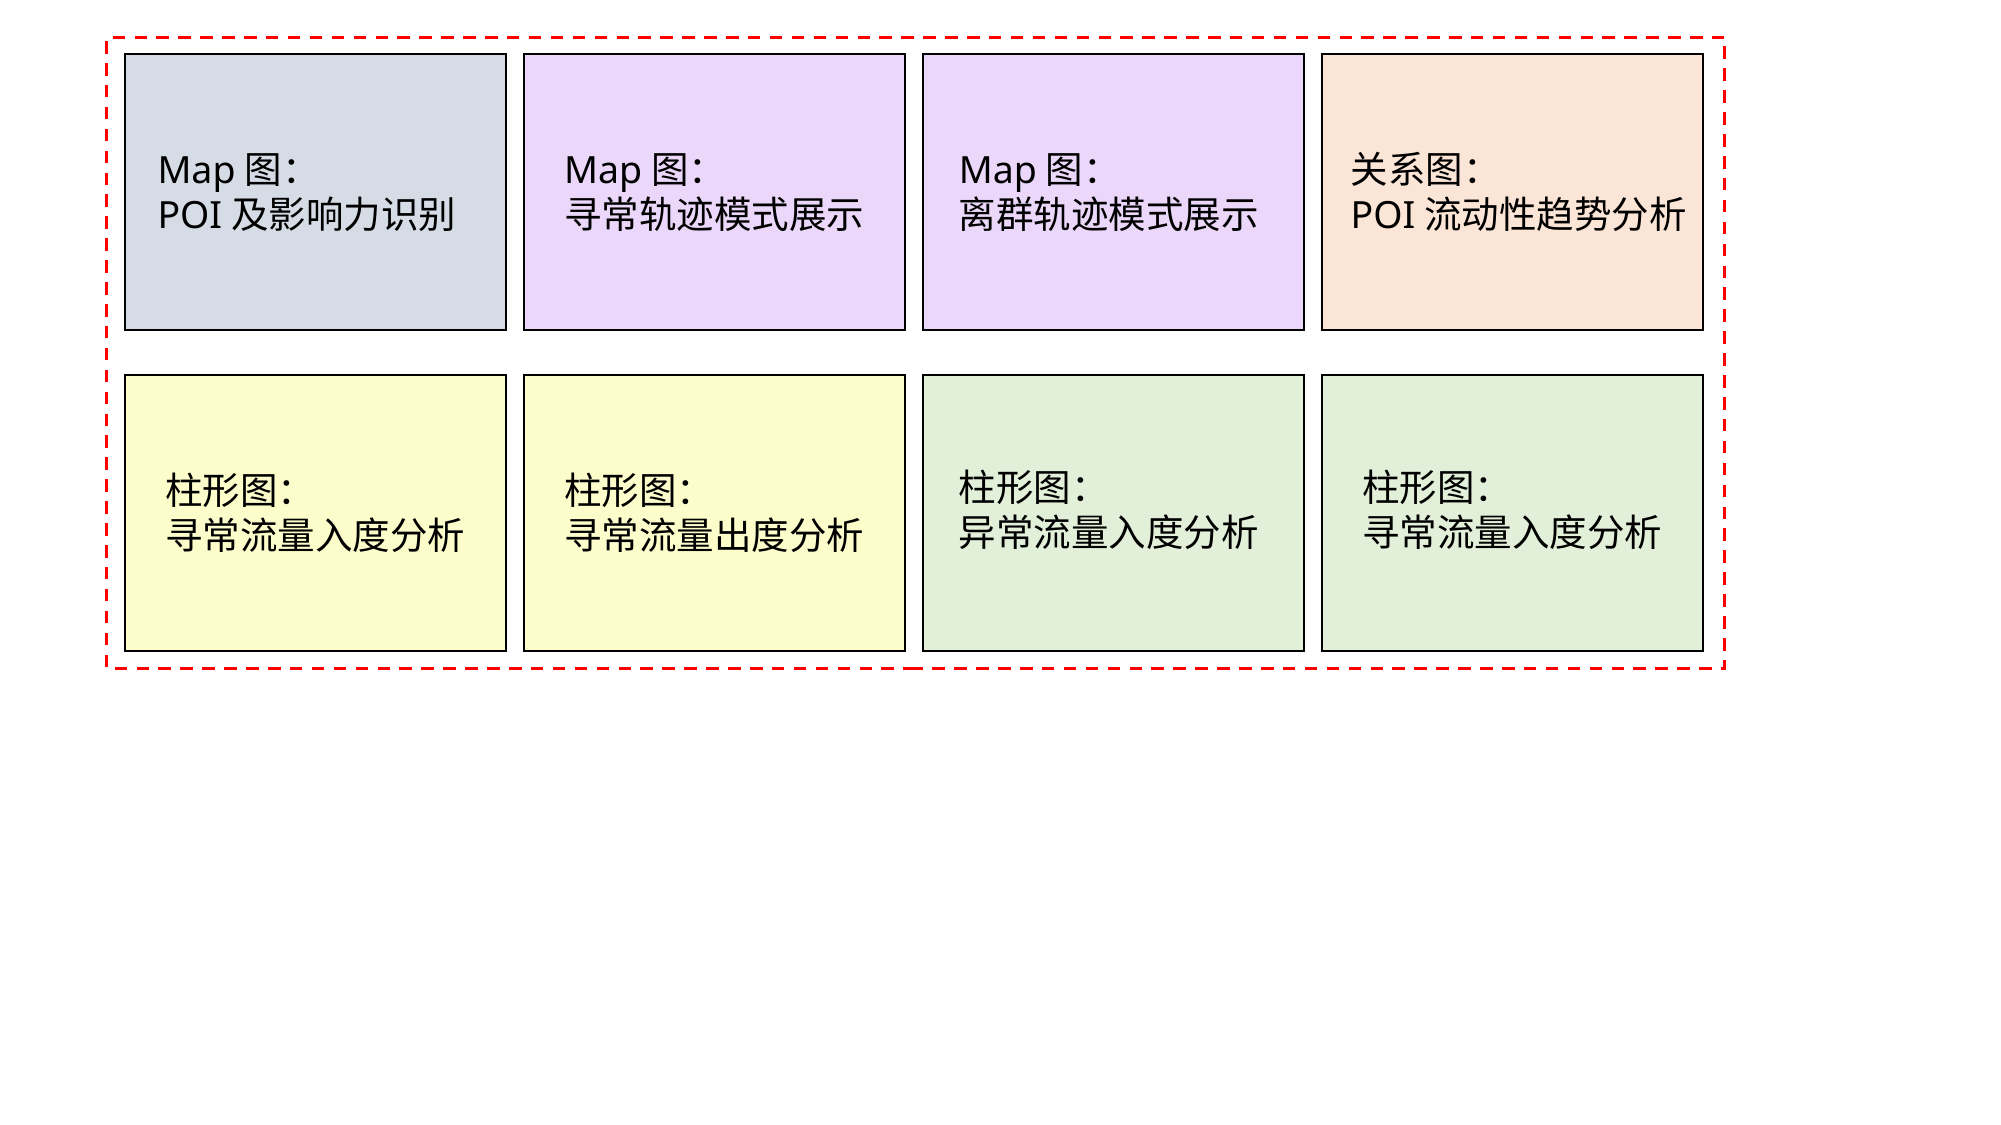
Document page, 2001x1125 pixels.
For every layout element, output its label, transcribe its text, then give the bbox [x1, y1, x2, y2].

text_box 柱形图： 寻常流量入度分析 [150, 460, 481, 565]
text_box Map图： POI及影响力识别 [142, 138, 471, 244]
text_box [922, 53, 1305, 331]
text_box [1321, 374, 1704, 652]
text_box 柱形图： 寻常流量入度分析 [1347, 456, 1678, 562]
text_box [1321, 53, 1704, 331]
text_box Map图： 寻常轨迹模式展示 [549, 138, 880, 244]
text_box [124, 374, 507, 652]
text_box [106, 36, 1726, 670]
text_box [523, 374, 906, 652]
text_box 关系图： POI流动性趋势分析 [1335, 138, 1702, 244]
text_box 柱形图： 异常流量入度分析 [944, 456, 1274, 562]
text_box [523, 53, 906, 331]
text_box [922, 374, 1305, 652]
text_box 柱形图： 寻常流量出度分析 [549, 460, 880, 565]
text_box [124, 53, 507, 331]
text_box Map图： 离群轨迹模式展示 [944, 138, 1274, 244]
